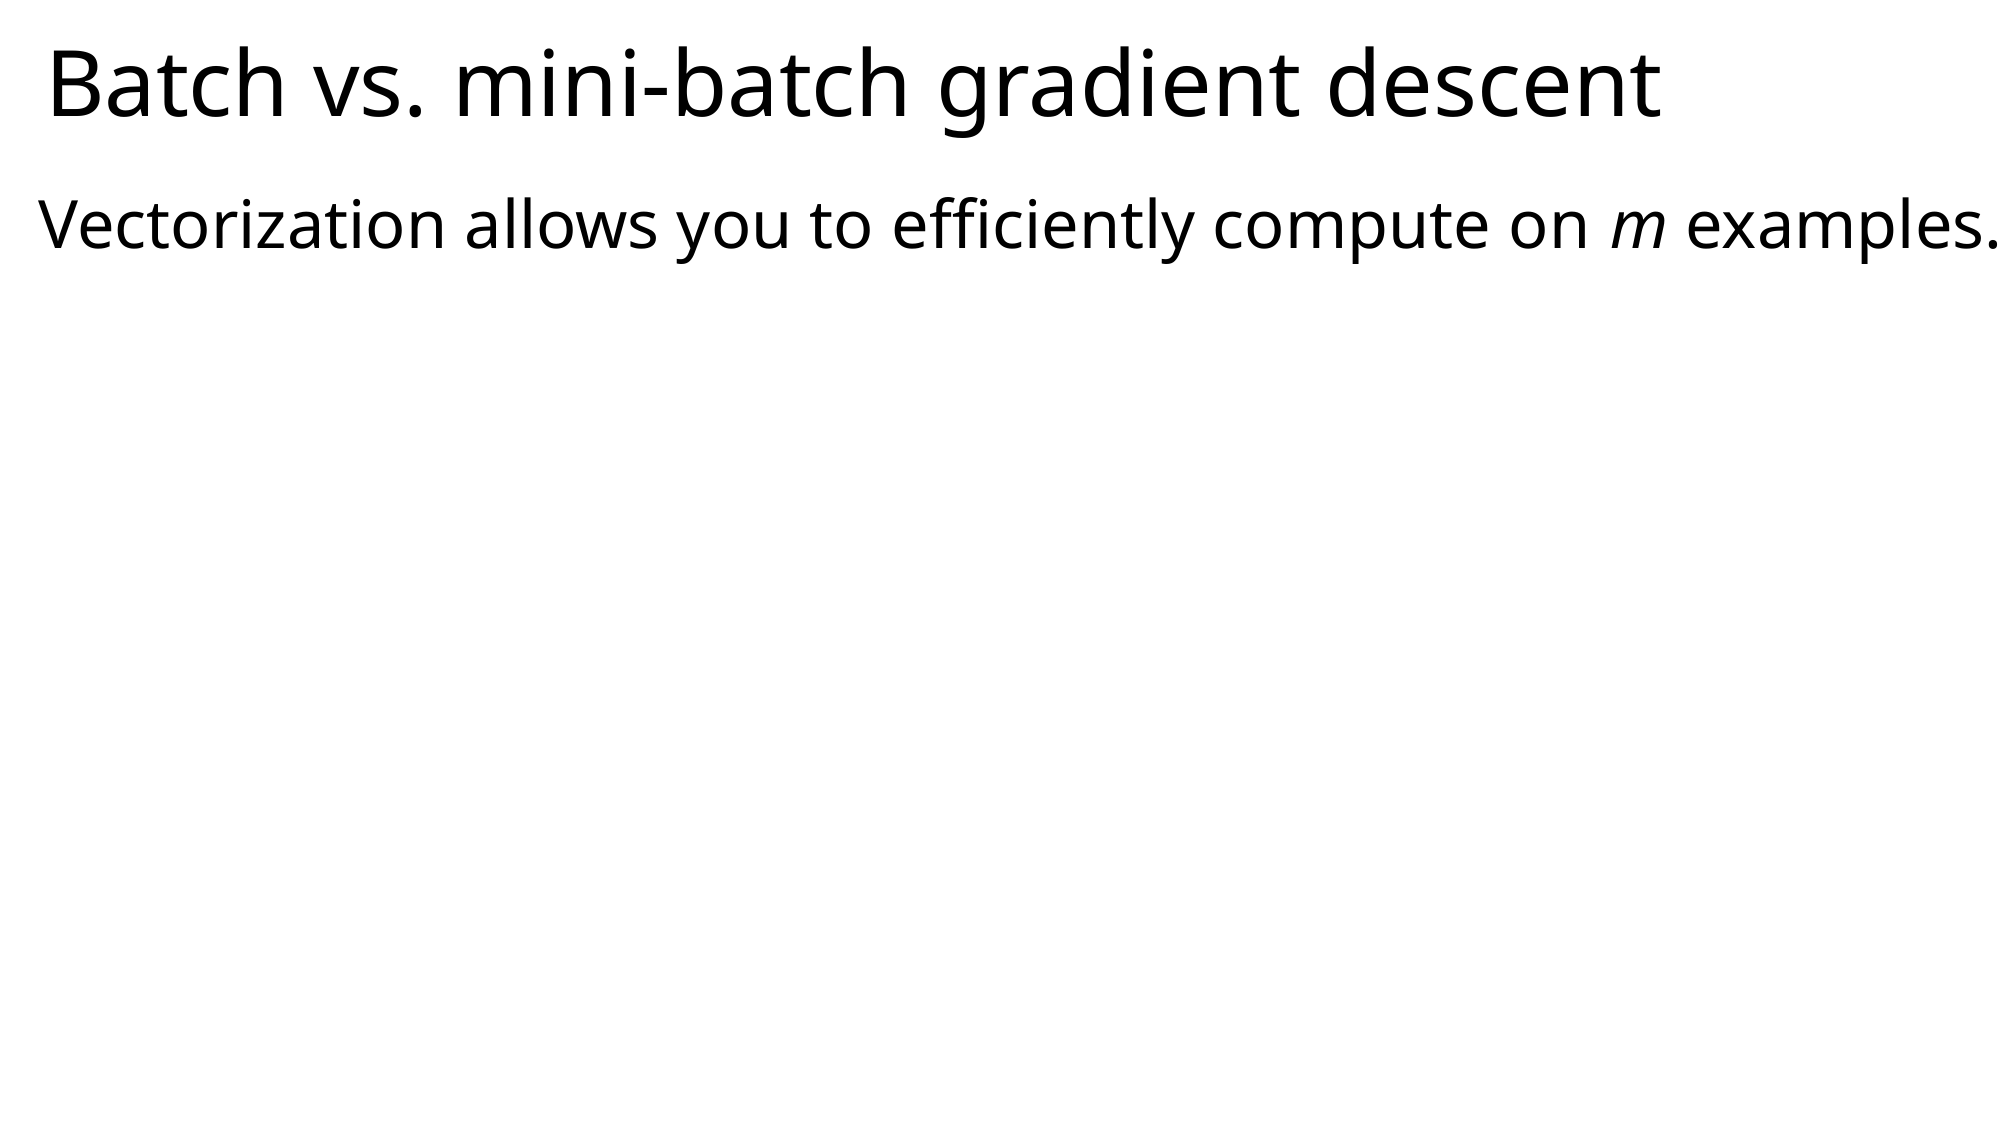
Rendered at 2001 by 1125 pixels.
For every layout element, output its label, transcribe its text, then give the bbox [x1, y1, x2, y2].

title Batch vs. mini-batch gradient descent [30, 29, 1755, 174]
text_box Vectorization allows you to efficiently compute on m examples. [23, 174, 2000, 269]
